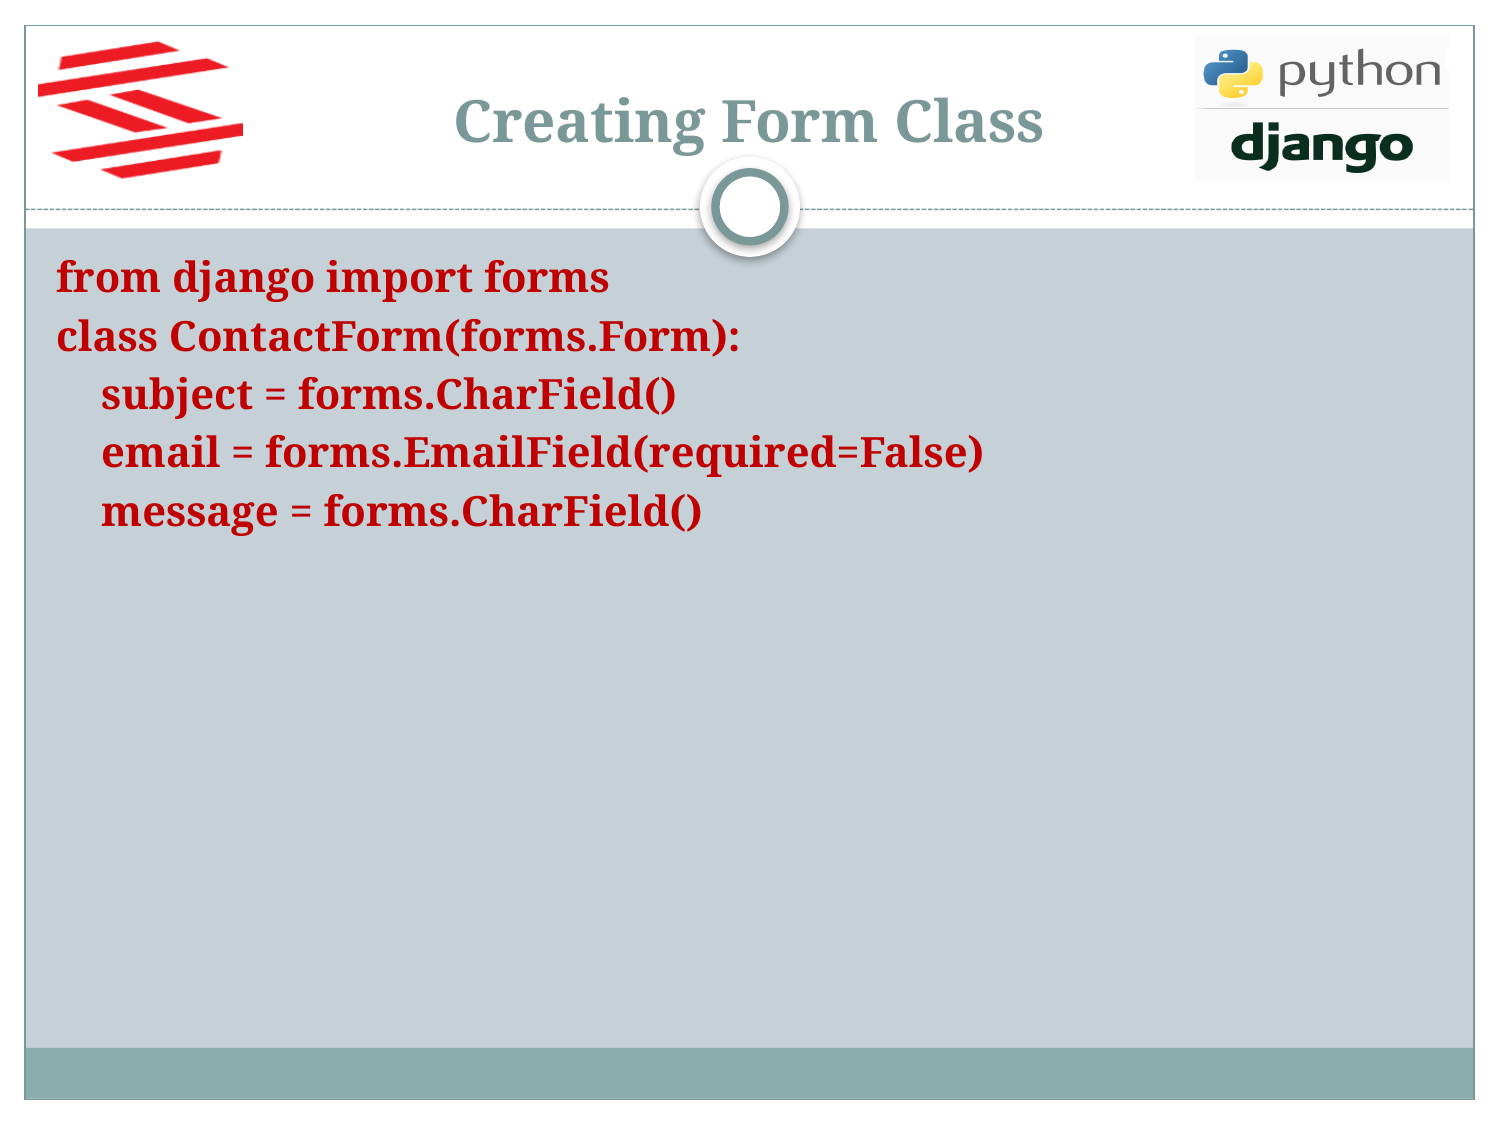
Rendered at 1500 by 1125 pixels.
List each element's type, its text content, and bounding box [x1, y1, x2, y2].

picture [1195, 34, 1449, 183]
picture [37, 40, 243, 185]
list from django import forms class ContactForm(forms.Form): subject = forms.CharField() email = forms.EmailField(required=False) message = forms.CharField() [41, 243, 1471, 1125]
title Creating Form Class [237, 37, 1190, 162]
